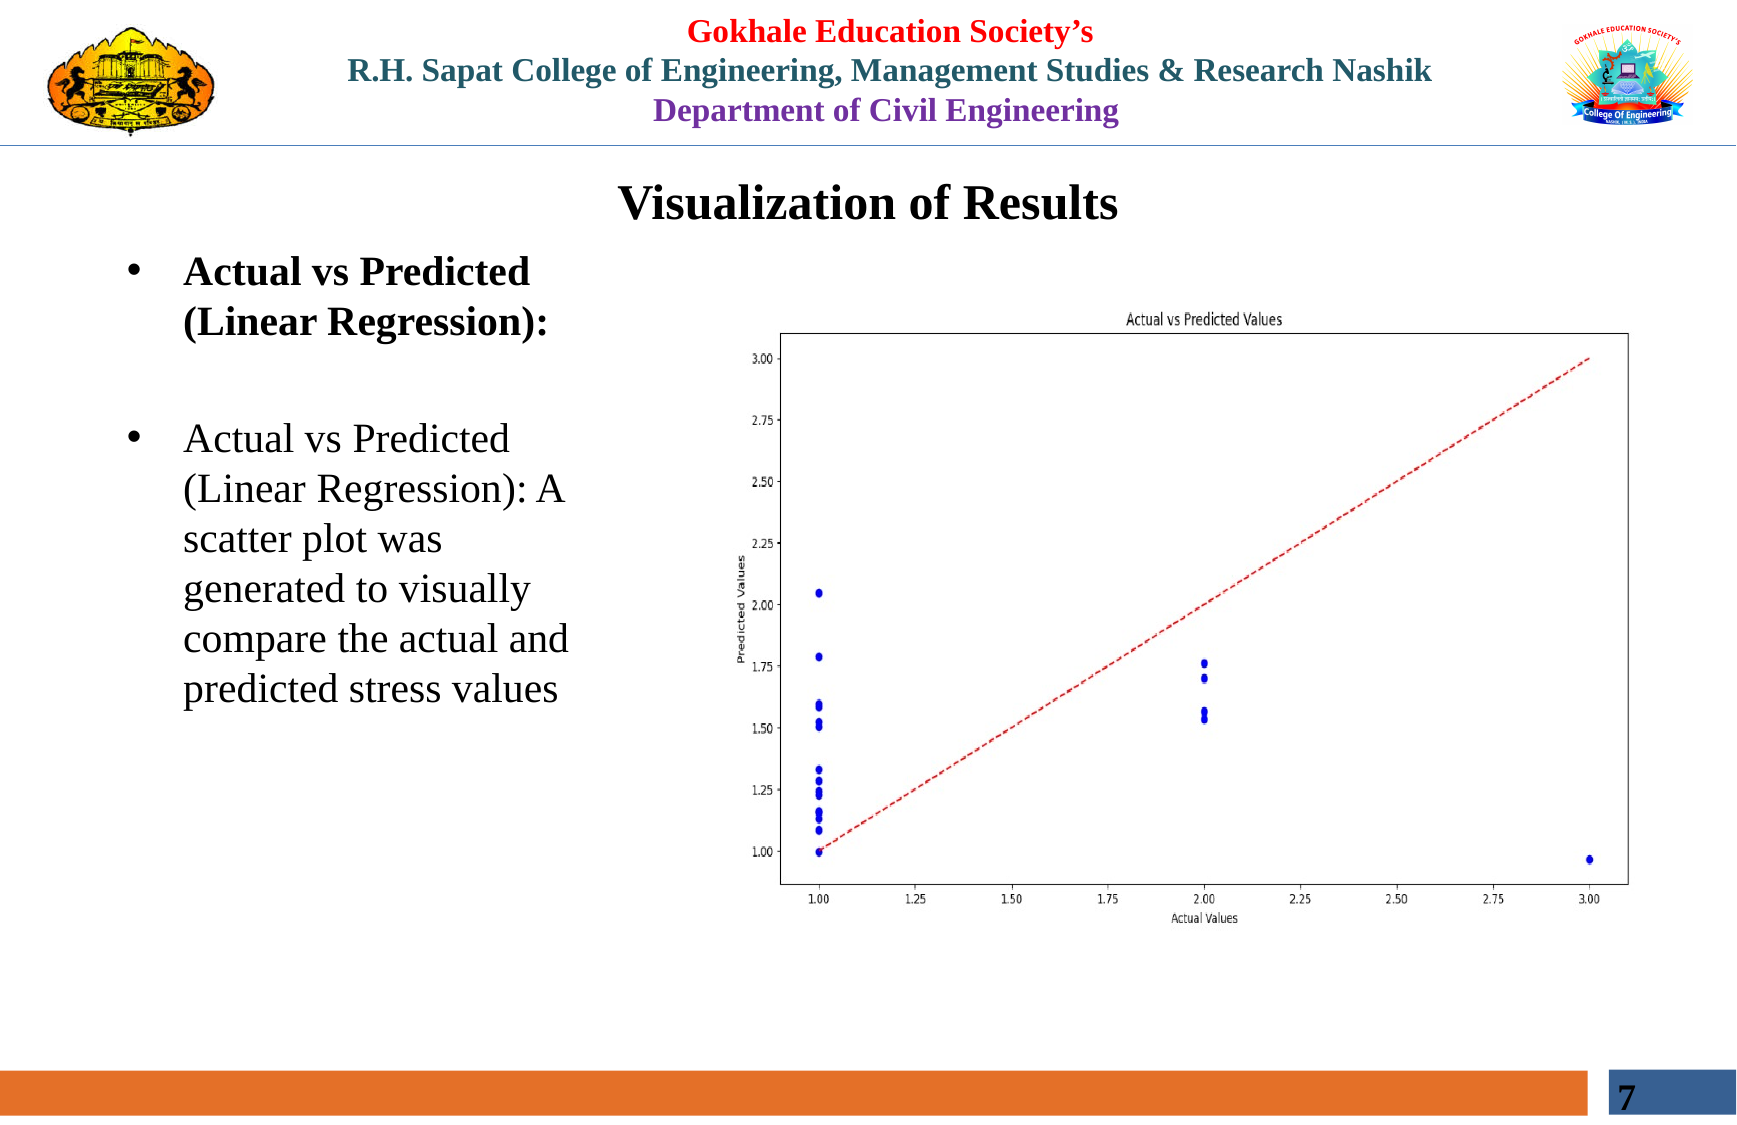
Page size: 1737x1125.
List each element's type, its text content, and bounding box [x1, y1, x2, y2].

title Visualization of Results [193, 161, 1544, 311]
list Actual vs Predicted (Linear Regression): Actual vs Predicted (Linear Regression): A scatter plot was generated to visually compare the actual and predicted stress values [112, 236, 613, 1012]
picture [43, 24, 218, 138]
slide_number 7 [1560, 1065, 1676, 1125]
picture [1562, 24, 1693, 125]
picture [642, 248, 1737, 964]
